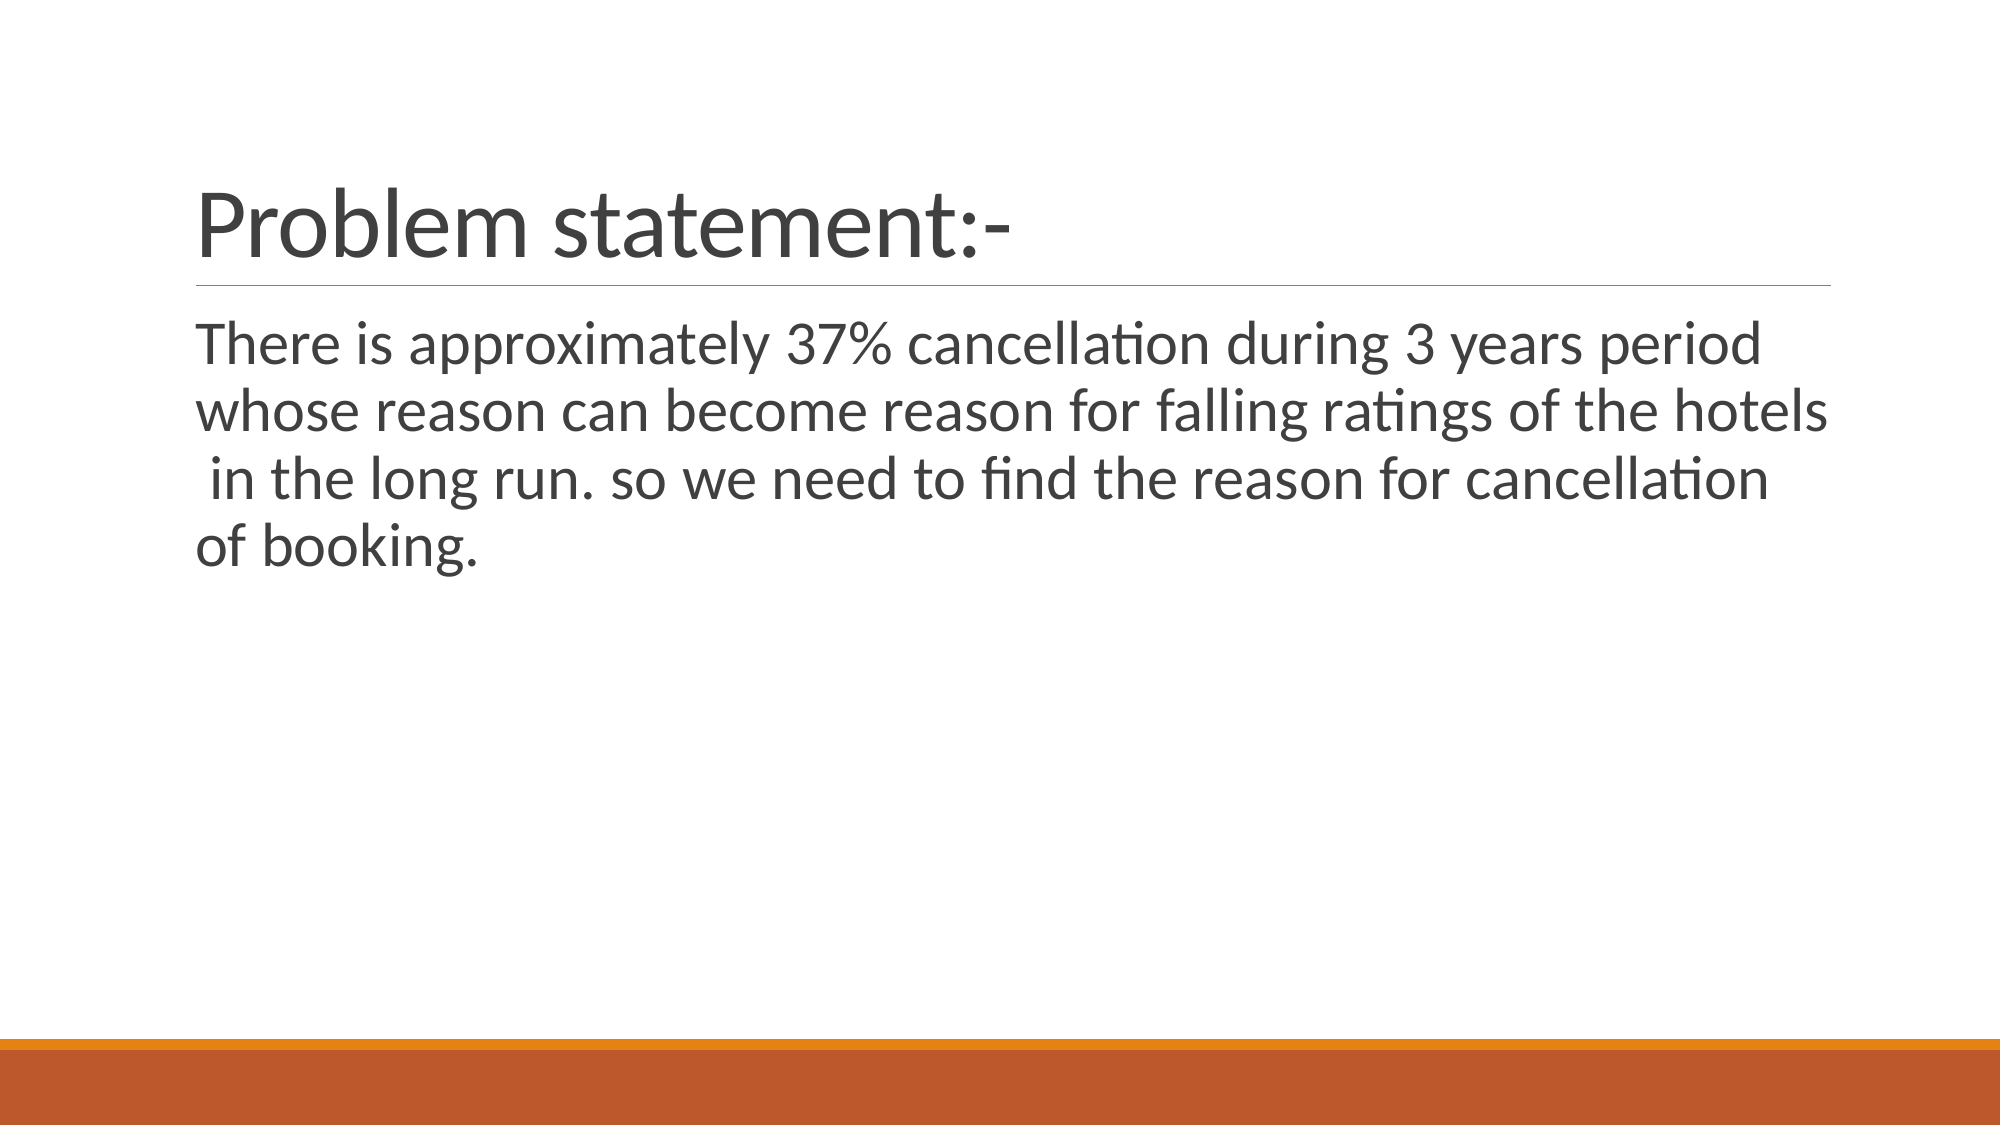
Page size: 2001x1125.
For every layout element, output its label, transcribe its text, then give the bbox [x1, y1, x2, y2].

list There is approximately 37% cancellation during 3 years period whose reason can become reason for falling ratings of the hotels in the long run. so we need to find the reason for cancellation of booking. [180, 302, 1830, 963]
title Problem statement:- [180, 47, 1830, 285]
